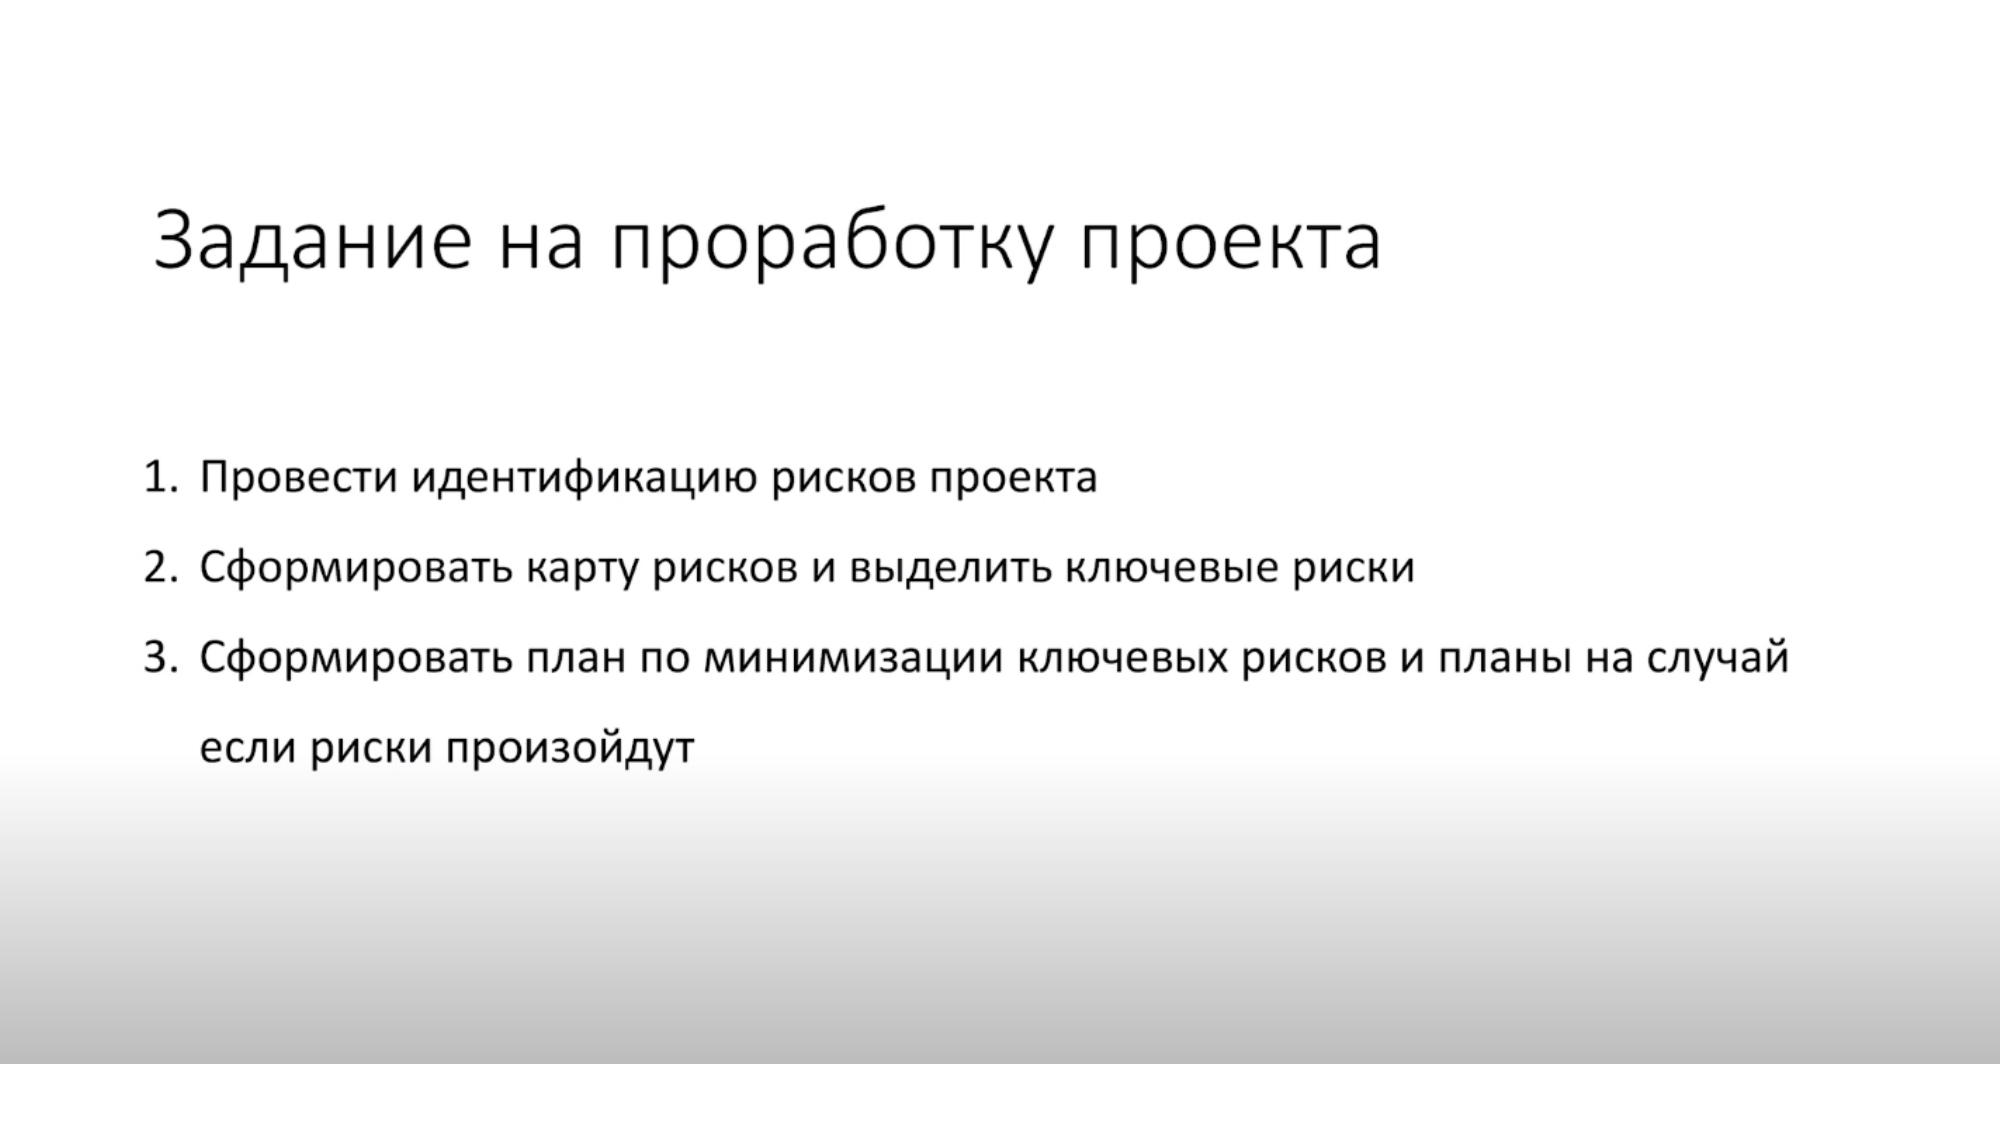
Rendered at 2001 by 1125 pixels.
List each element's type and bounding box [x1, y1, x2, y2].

picture [0, 61, 2000, 1064]
